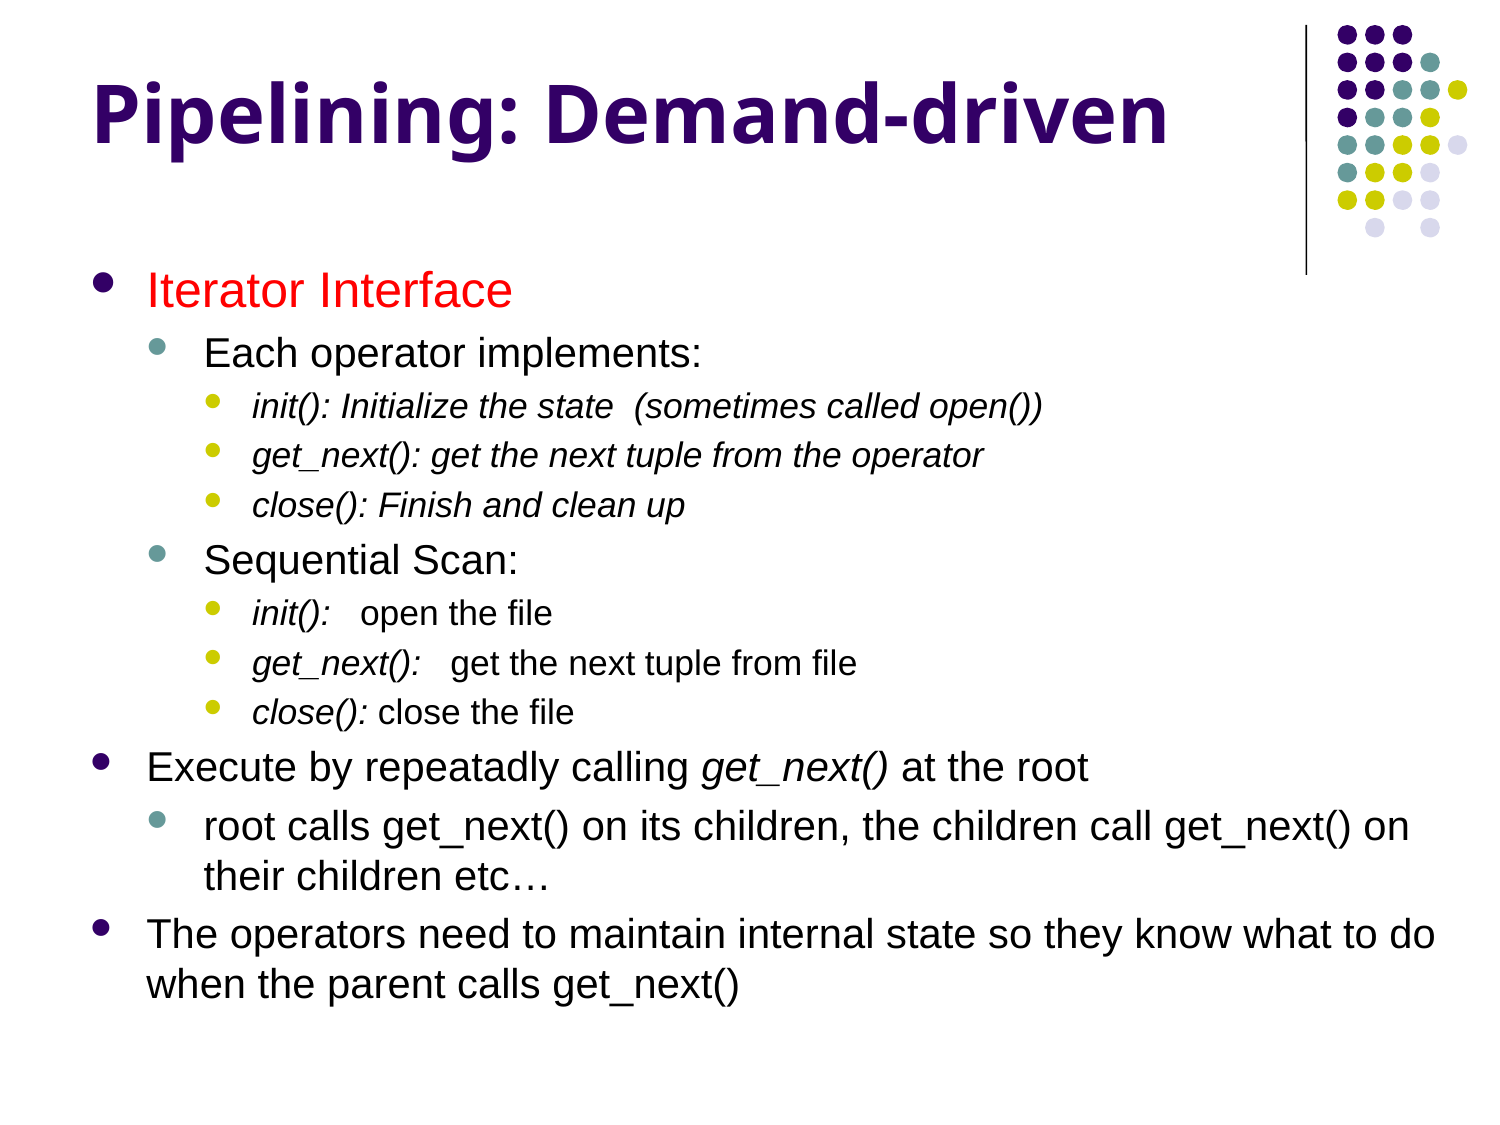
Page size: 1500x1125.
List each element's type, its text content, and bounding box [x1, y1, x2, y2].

title Pipelining: Demand-driven [74, 0, 1313, 168]
list Iterator Interface Each operator implements: init(): Initialize the state (sometimes called open()) get_next(): get the next tuple from the operator close(): Finish and clean up Sequential Scan: init(): open the file get_next(): get the next tuple from file close(): close the file Execute by repeatadly calling get_next() at the root root calls get_next() on its children, the children call get_next() on their children etc… The operators need to maintain internal state so they know what to do when the parent calls get_next() [74, 249, 1479, 1063]
